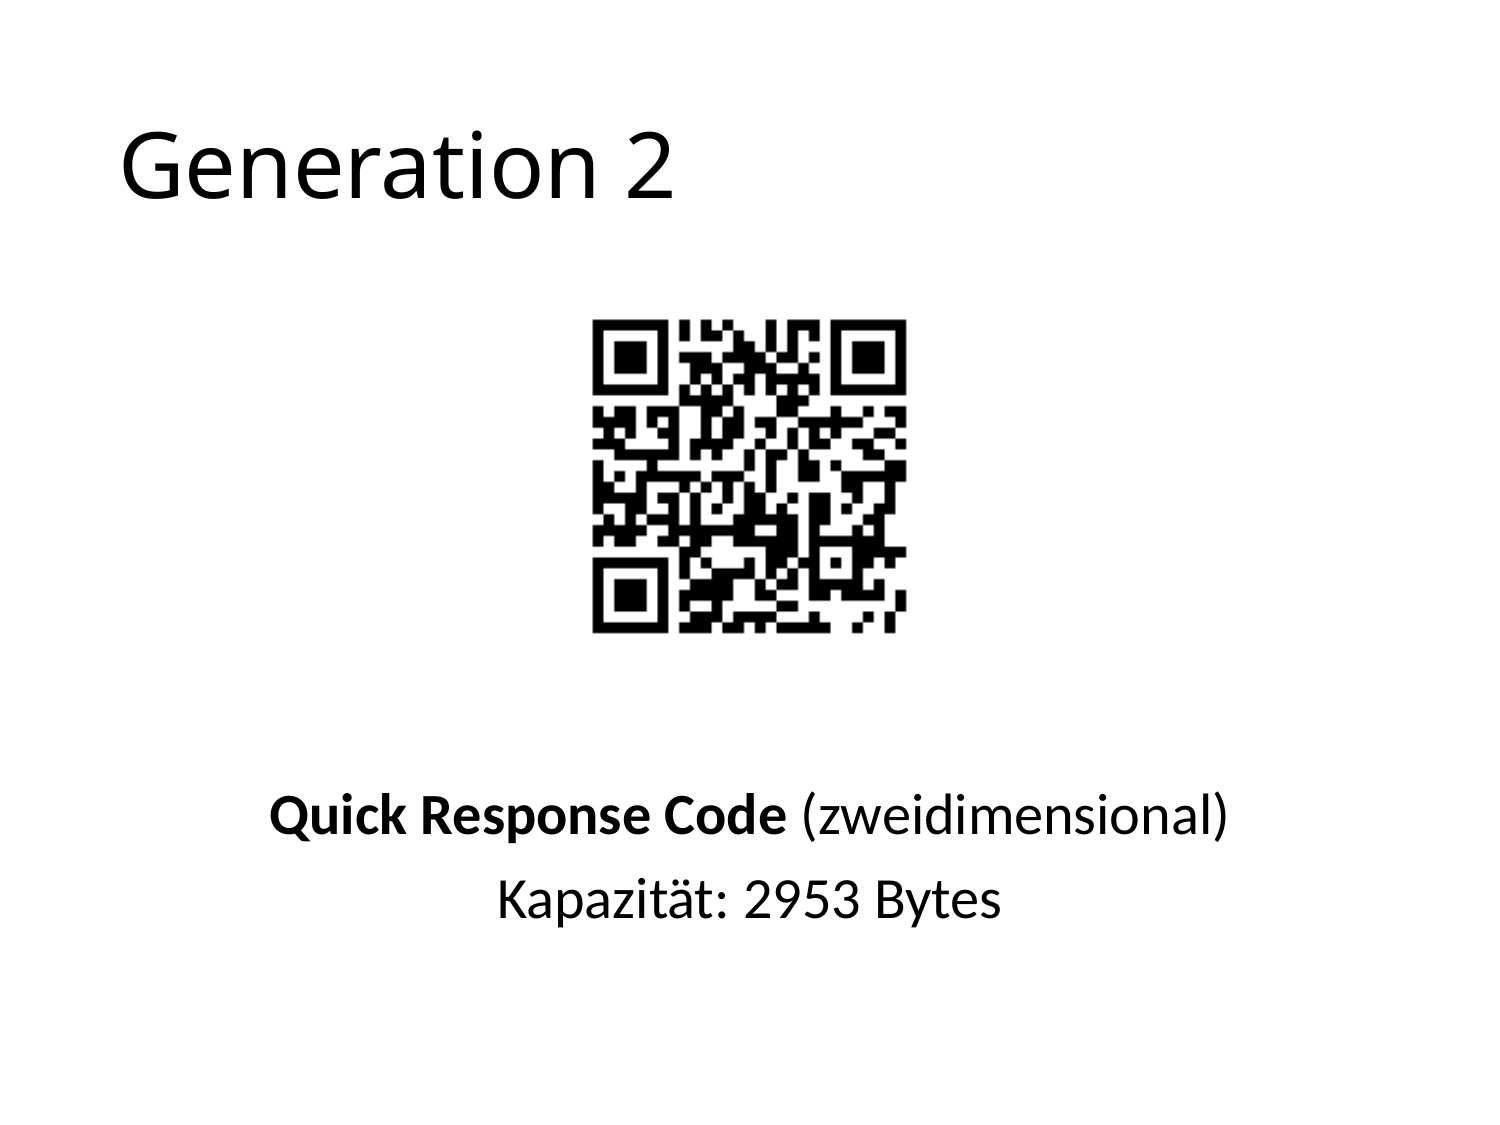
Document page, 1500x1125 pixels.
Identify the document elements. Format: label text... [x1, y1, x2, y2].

picture [550, 277, 950, 677]
title Generation 2 [103, 59, 1397, 278]
list Quick Response Code (zweidimensional) Kapazität: 2953 Bytes [103, 777, 1397, 1014]
